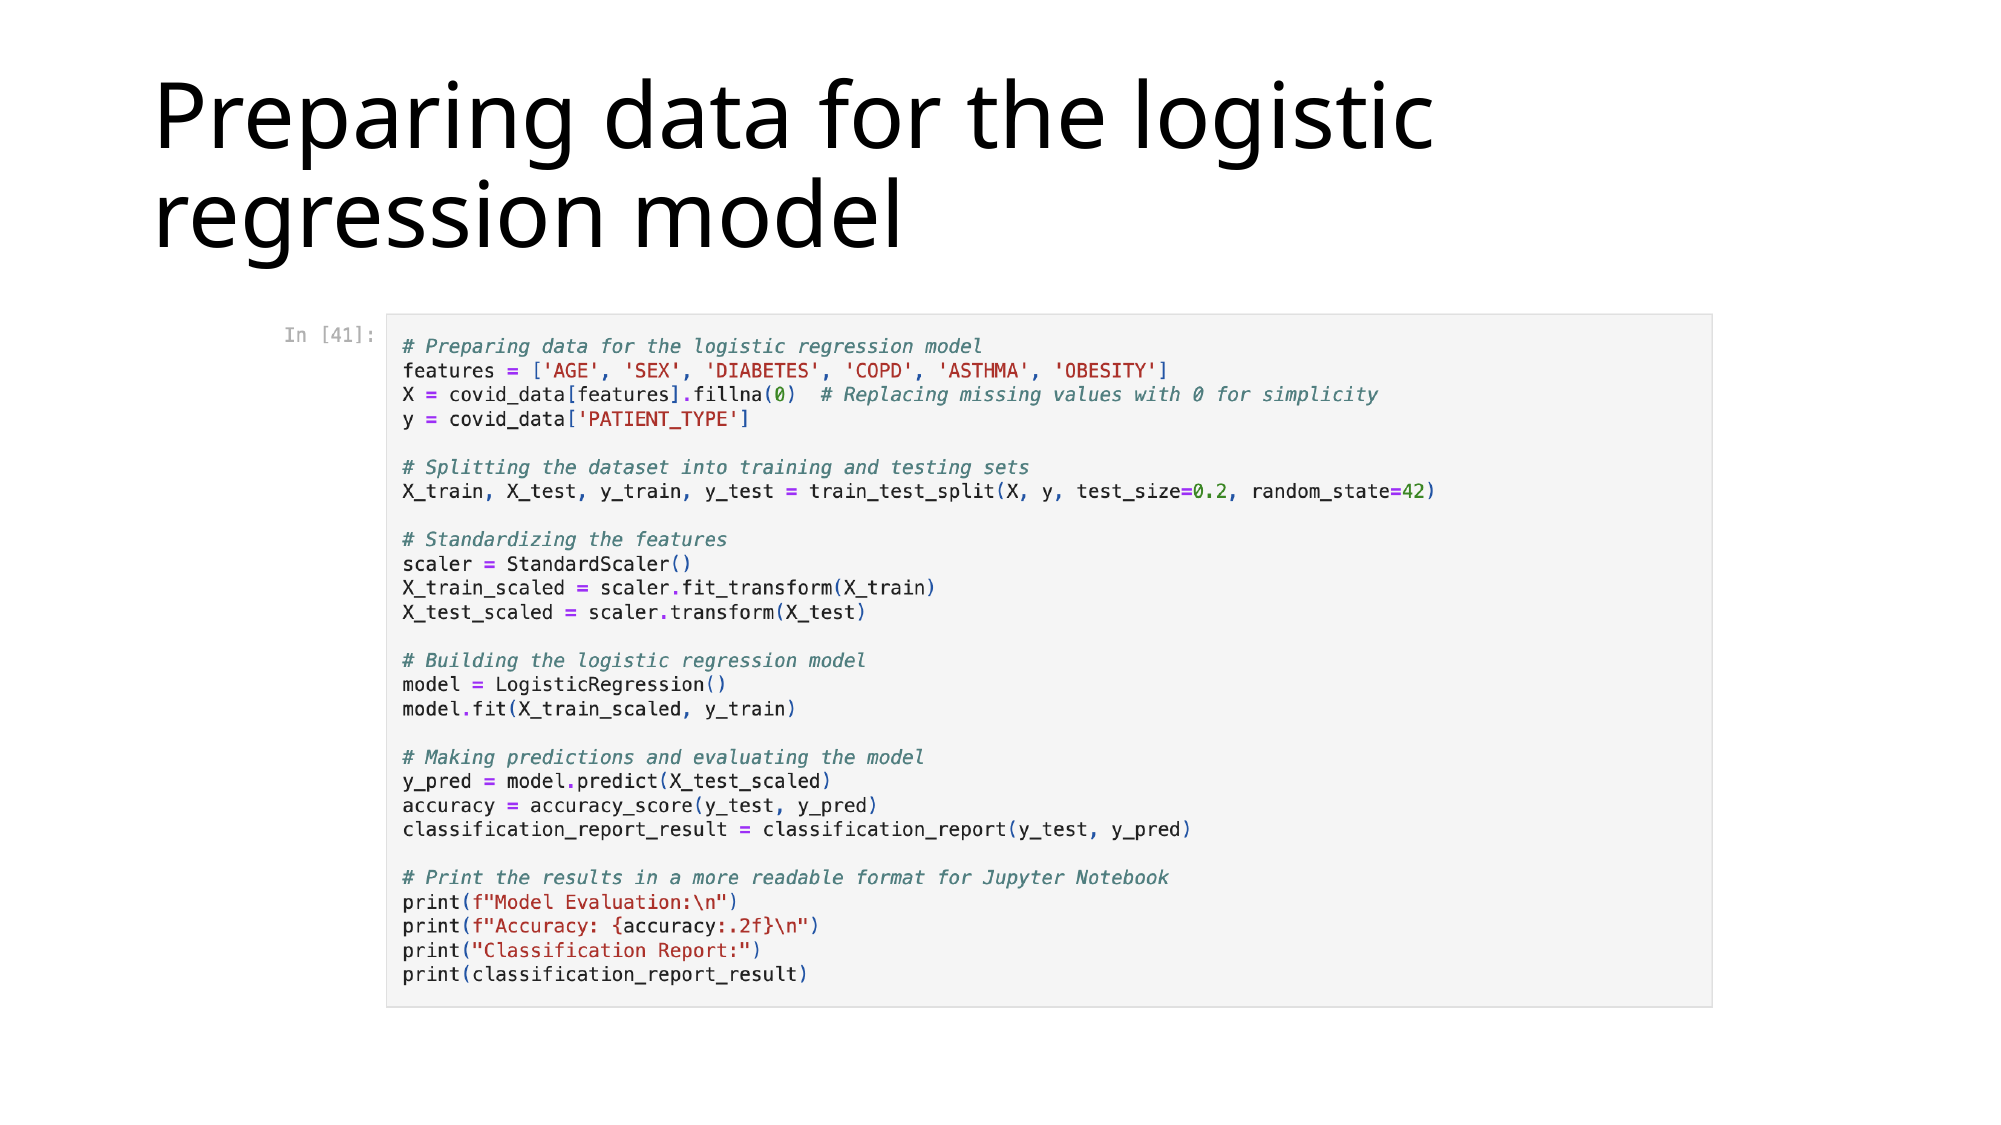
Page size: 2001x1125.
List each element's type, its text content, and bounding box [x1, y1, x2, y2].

title Preparing data for the logistic regression model [137, 59, 1863, 278]
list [273, 298, 1727, 1014]
